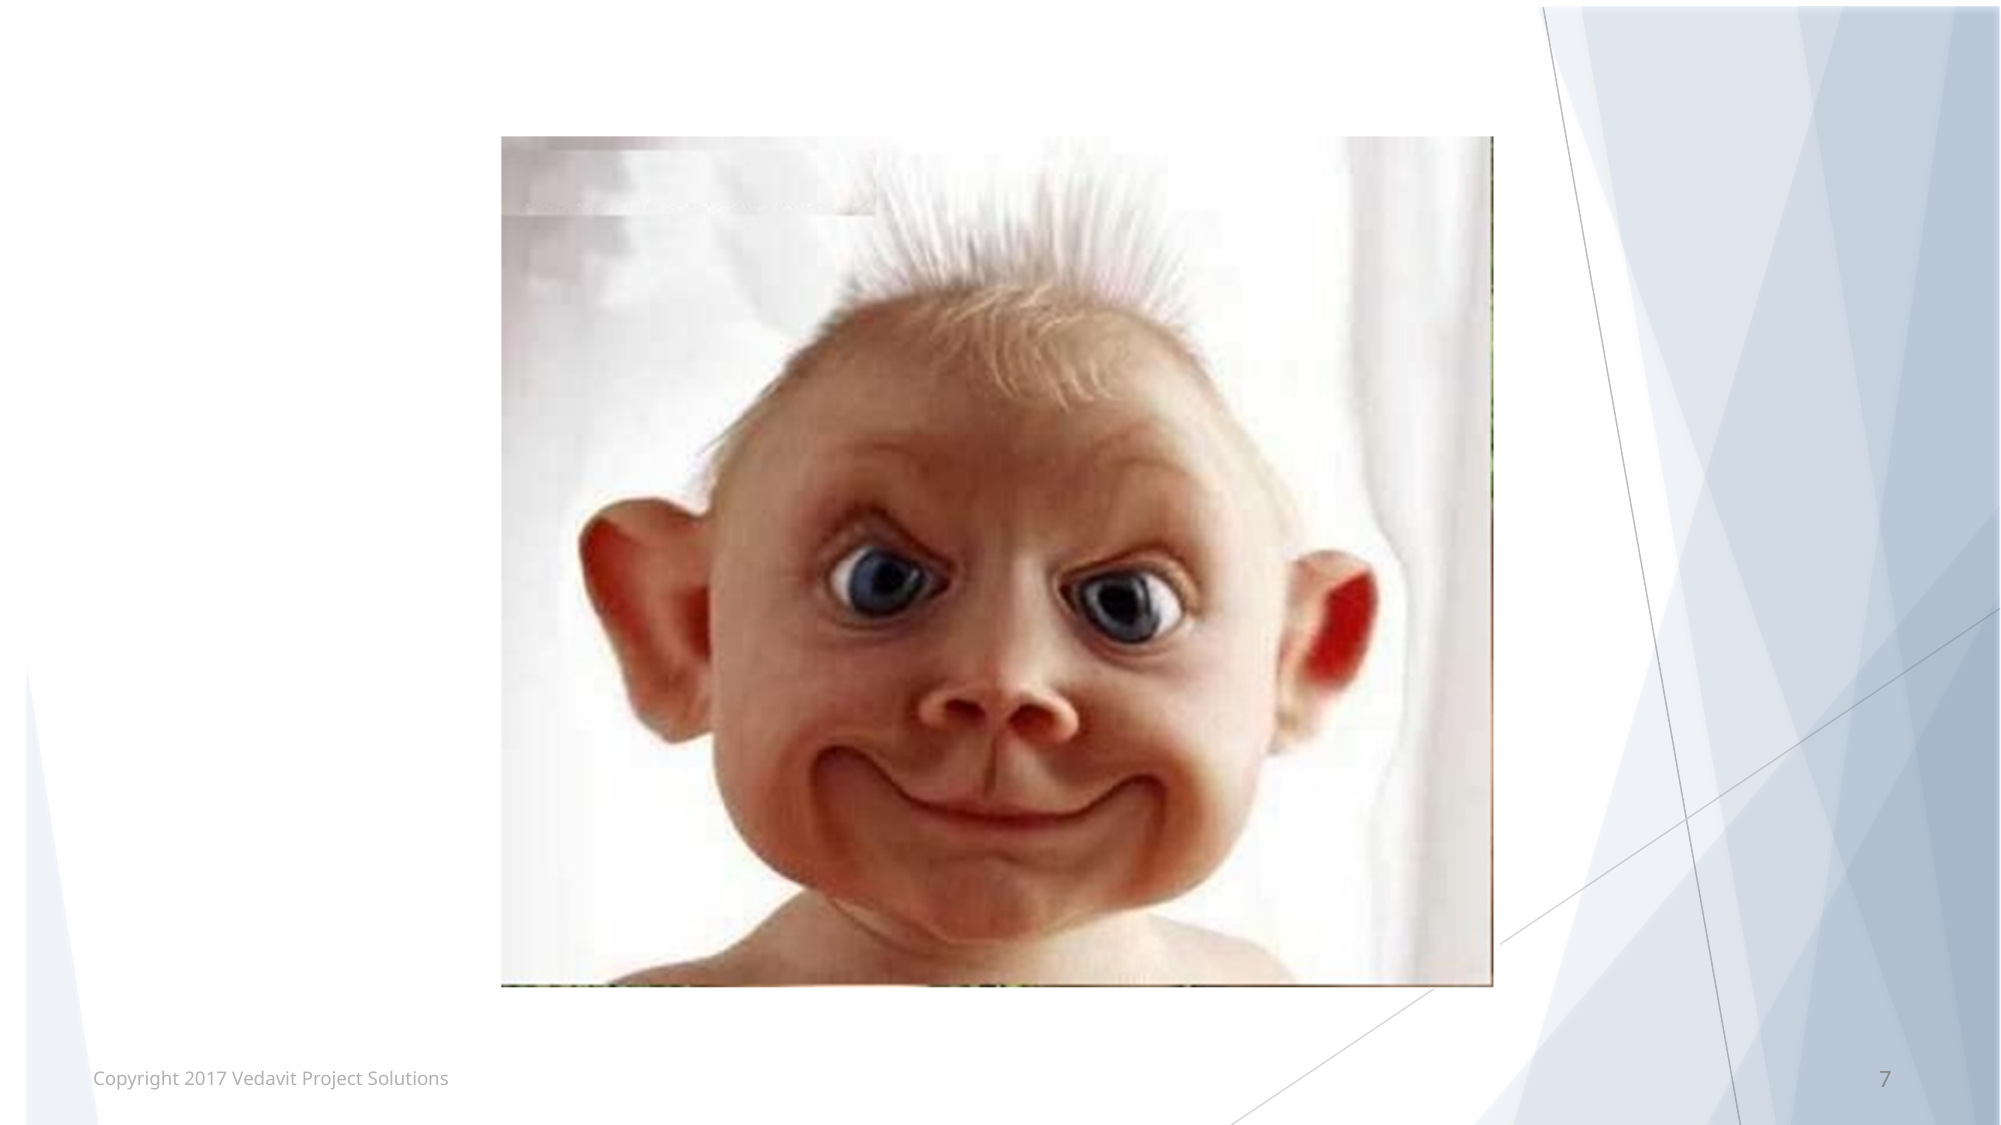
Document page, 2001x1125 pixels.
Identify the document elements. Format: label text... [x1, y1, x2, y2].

slide_number 7 [1794, 1047, 1907, 1108]
footer Copyright 2017 Vedavit Project Solutions [78, 1047, 1180, 1108]
picture [499, 135, 1501, 990]
